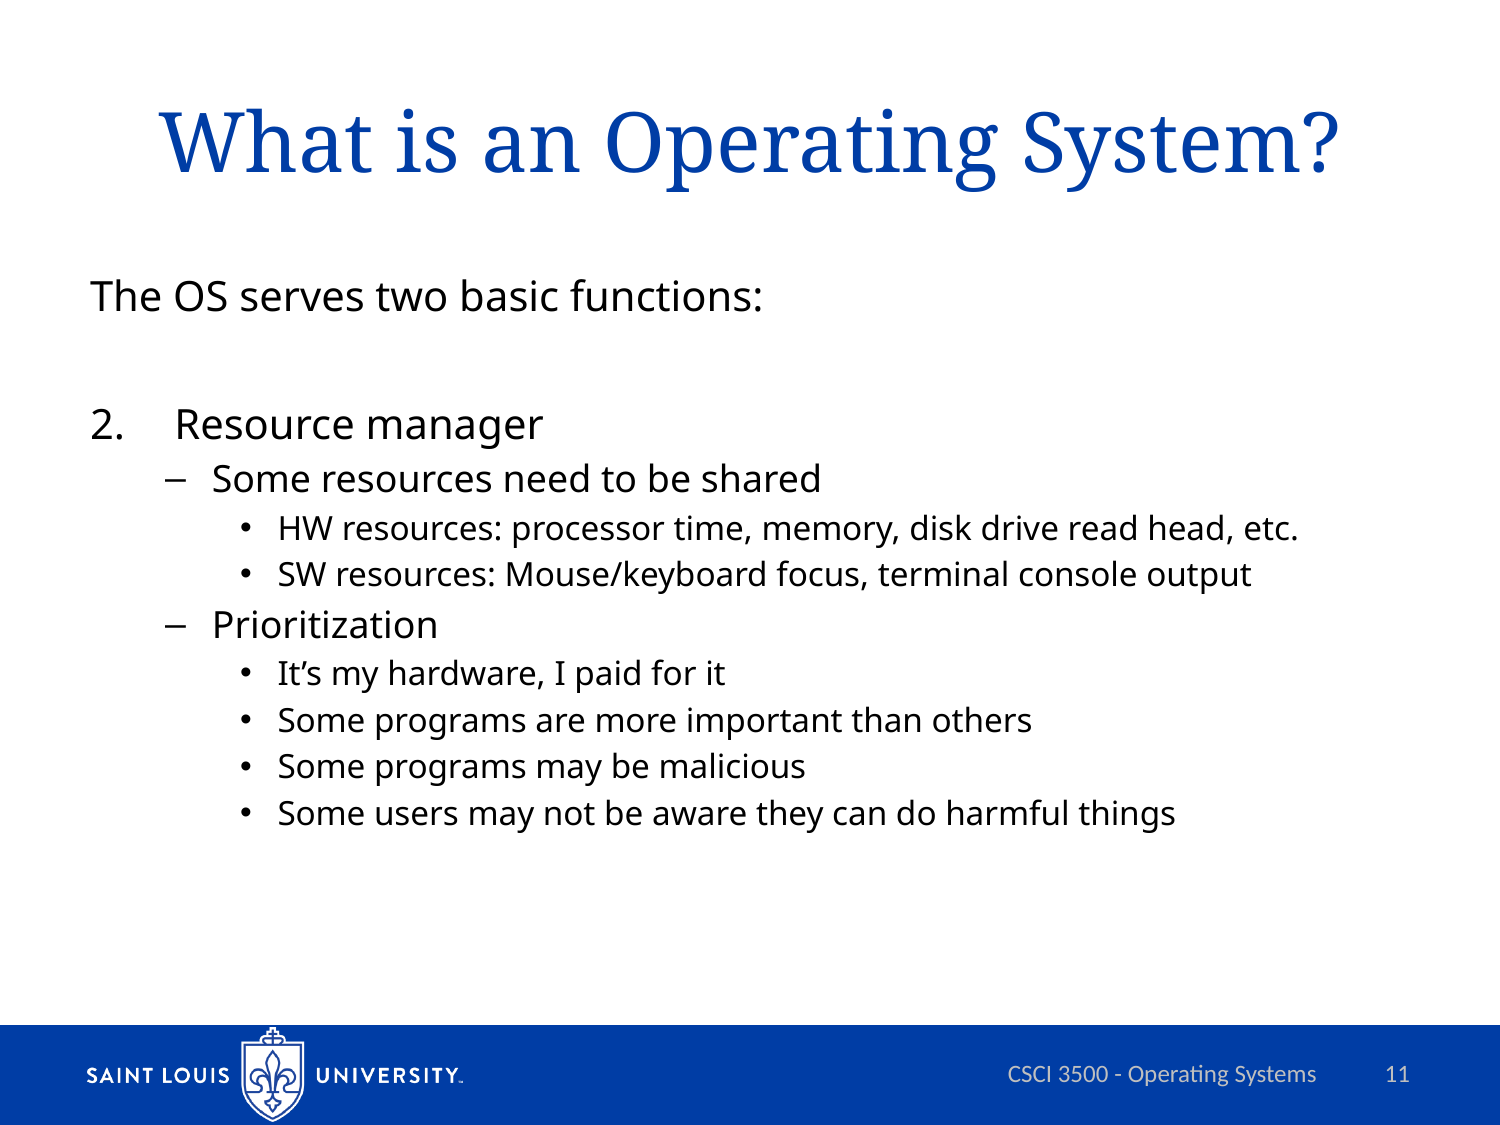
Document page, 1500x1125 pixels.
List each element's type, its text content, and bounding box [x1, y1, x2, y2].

footer CSCI 3500 - Operating Systems [924, 1042, 1074, 1103]
list The OS serves two basic functions: Resource manager Some resources need to be shared HW resources: processor time, memory, disk drive read head, etc. SW resources: Mouse/keyboard focus, terminal console output Prioritization It’s my hardware, I paid for it Some programs are more important than others Some programs may be malicious Some users may not be aware they can do harmful things [75, 262, 1425, 1005]
slide_number 11 [1074, 1042, 1425, 1103]
title What is an Operating System? [75, 45, 1425, 233]
picture [87, 1027, 463, 1122]
